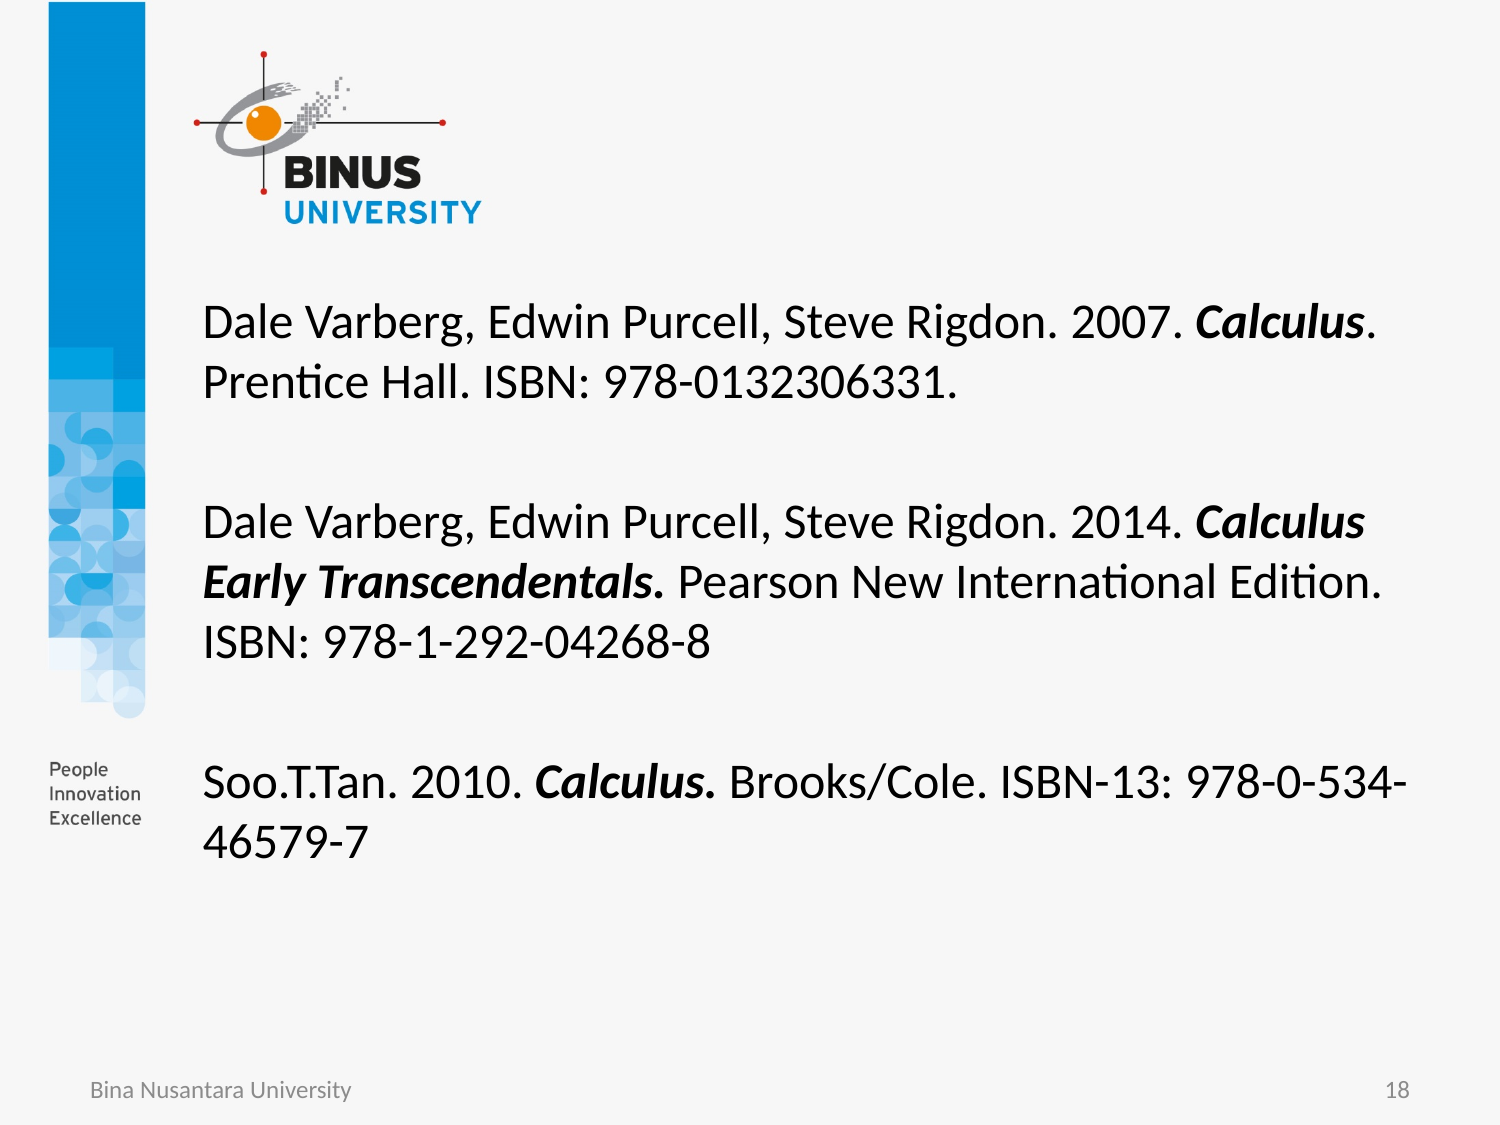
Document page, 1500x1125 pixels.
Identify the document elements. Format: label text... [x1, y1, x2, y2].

list Dale Varberg, Edwin Purcell, Steve Rigdon. 2007. Calculus. Prentice Hall. ISBN: 978-0132306331. Dale Varberg, Edwin Purcell, Steve Rigdon. 2014. Calculus Early Transcendentals. Pearson New International Edition. ISBN: 978-1-292-04268-8 Soo.T.Tan. 2010. Calculus. Brooks/Cole. ISBN-13: 978-0-534-46579-7 [187, 281, 1438, 859]
picture [0, 0, 1500, 846]
slide_number 18 [1074, 1058, 1425, 1119]
slide_number Bina Nusantara University [75, 1058, 425, 1119]
